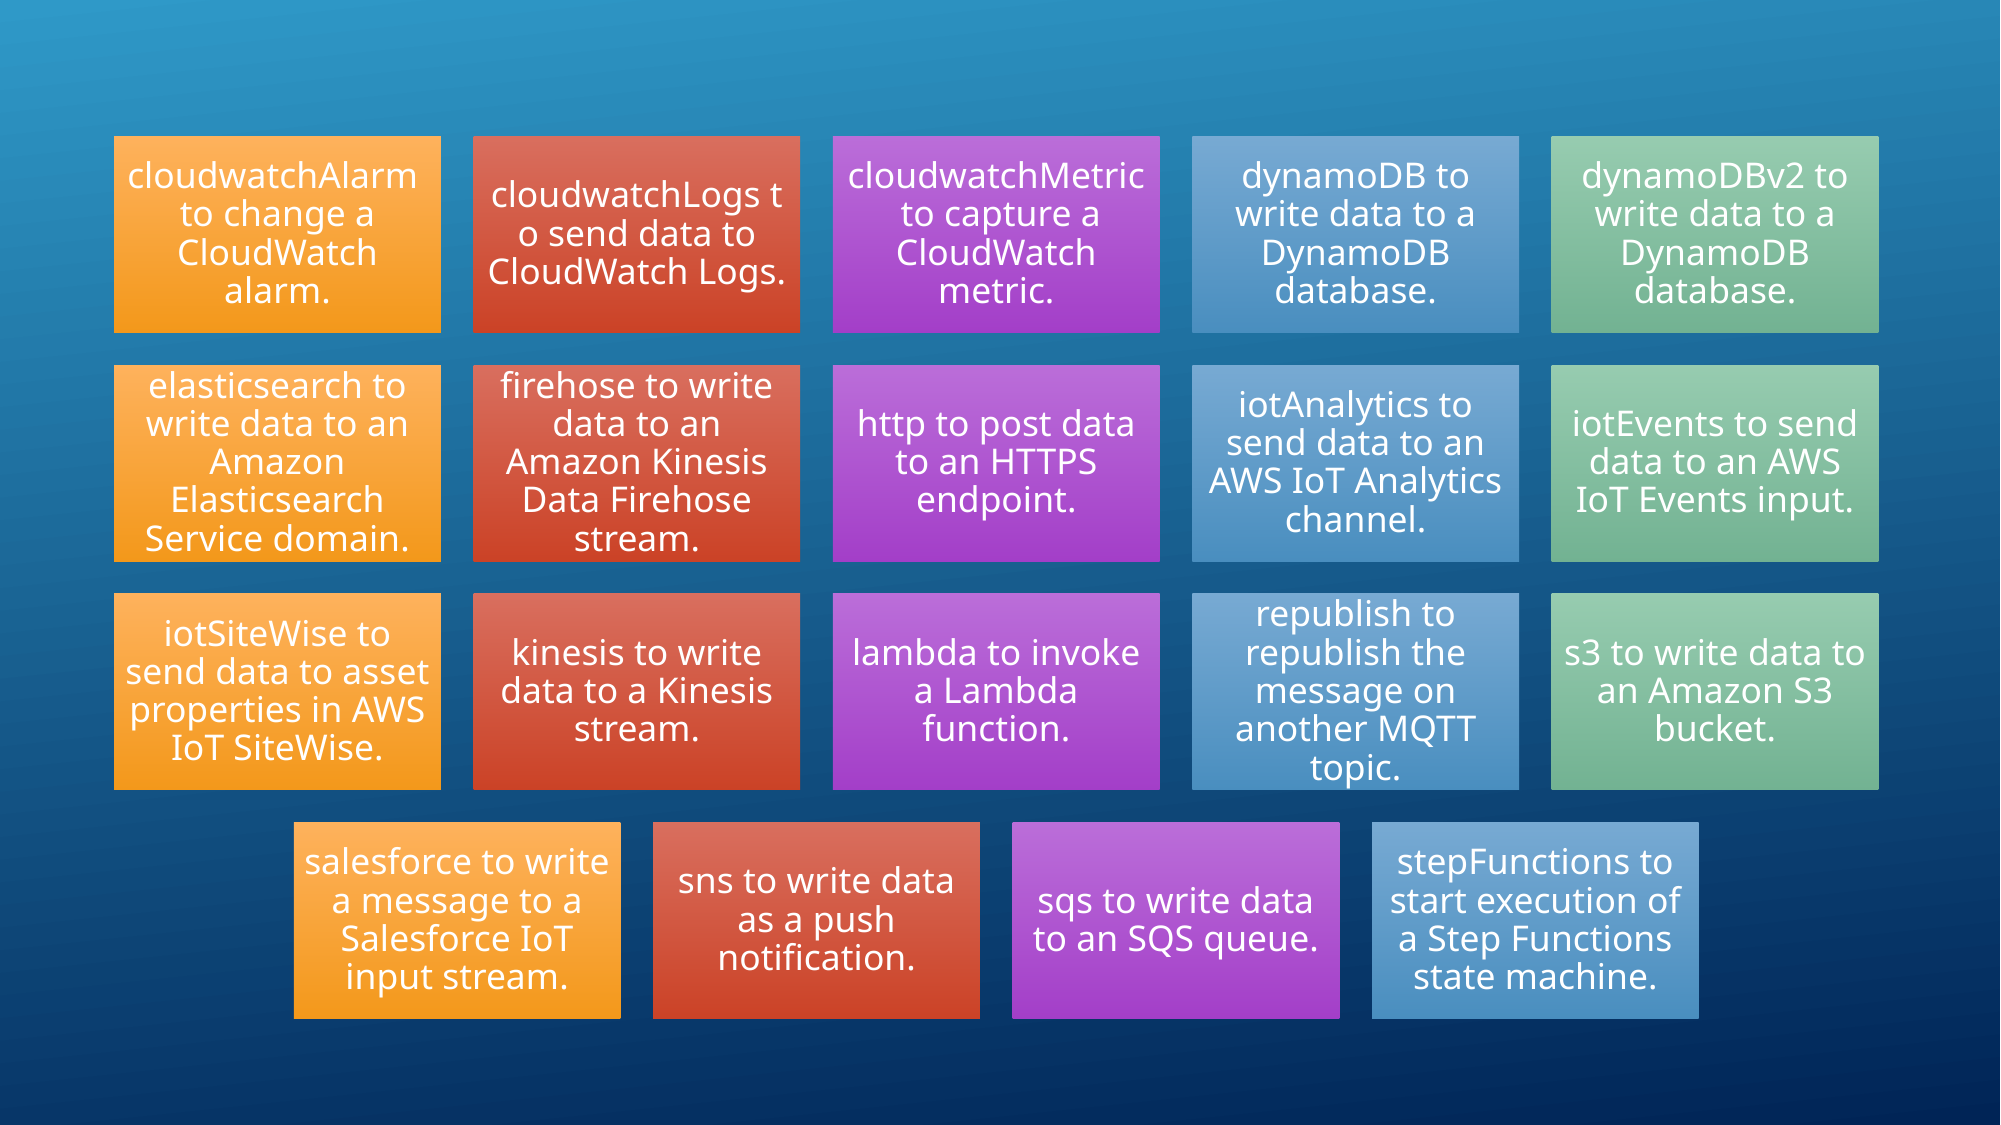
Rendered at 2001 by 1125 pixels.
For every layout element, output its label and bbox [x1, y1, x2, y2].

text_box [0, 0, 2000, 1125]
list [113, 90, 1880, 1065]
